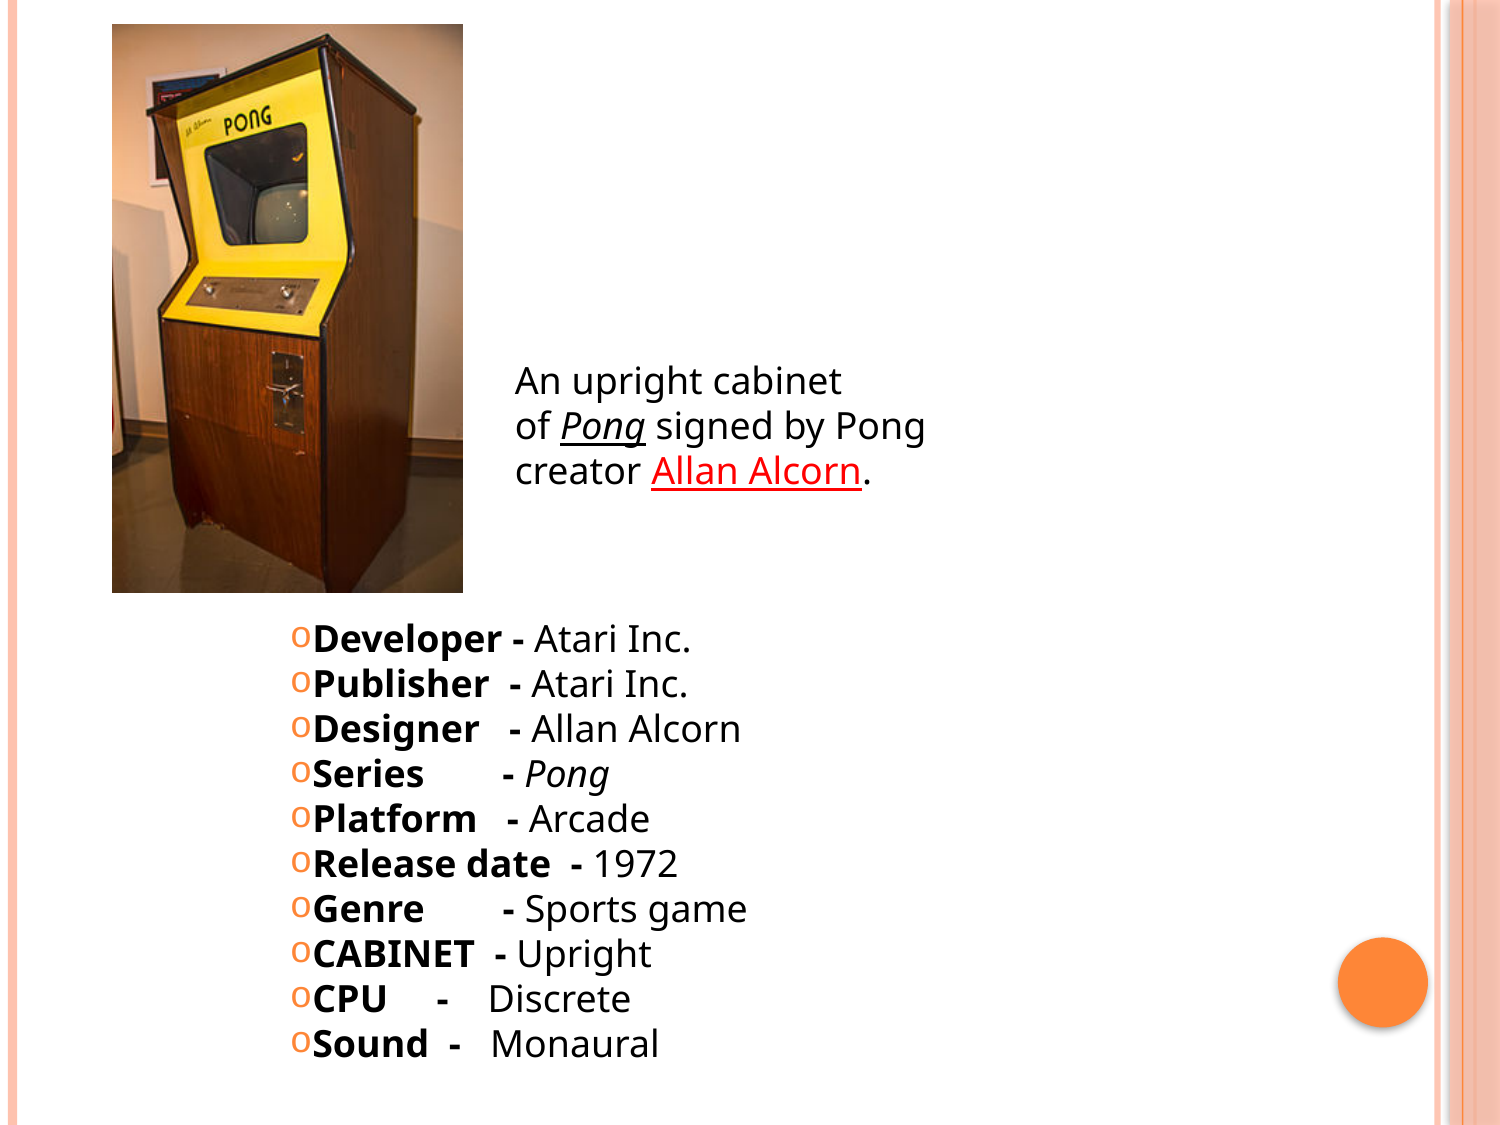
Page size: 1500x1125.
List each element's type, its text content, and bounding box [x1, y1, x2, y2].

text_box An upright cabinet of Pong signed by Pong creator Allan Alcorn. [500, 349, 975, 545]
text_box Developer - Atari Inc. Publisher - Atari Inc. Designer - Allan Alcorn Series - Pong Platform - Arcade Release date - 1972 Genre - Sports game CABINET - Upright CPU - Discrete Sound - Monaural [275, 562, 1225, 1073]
picture [111, 24, 463, 594]
